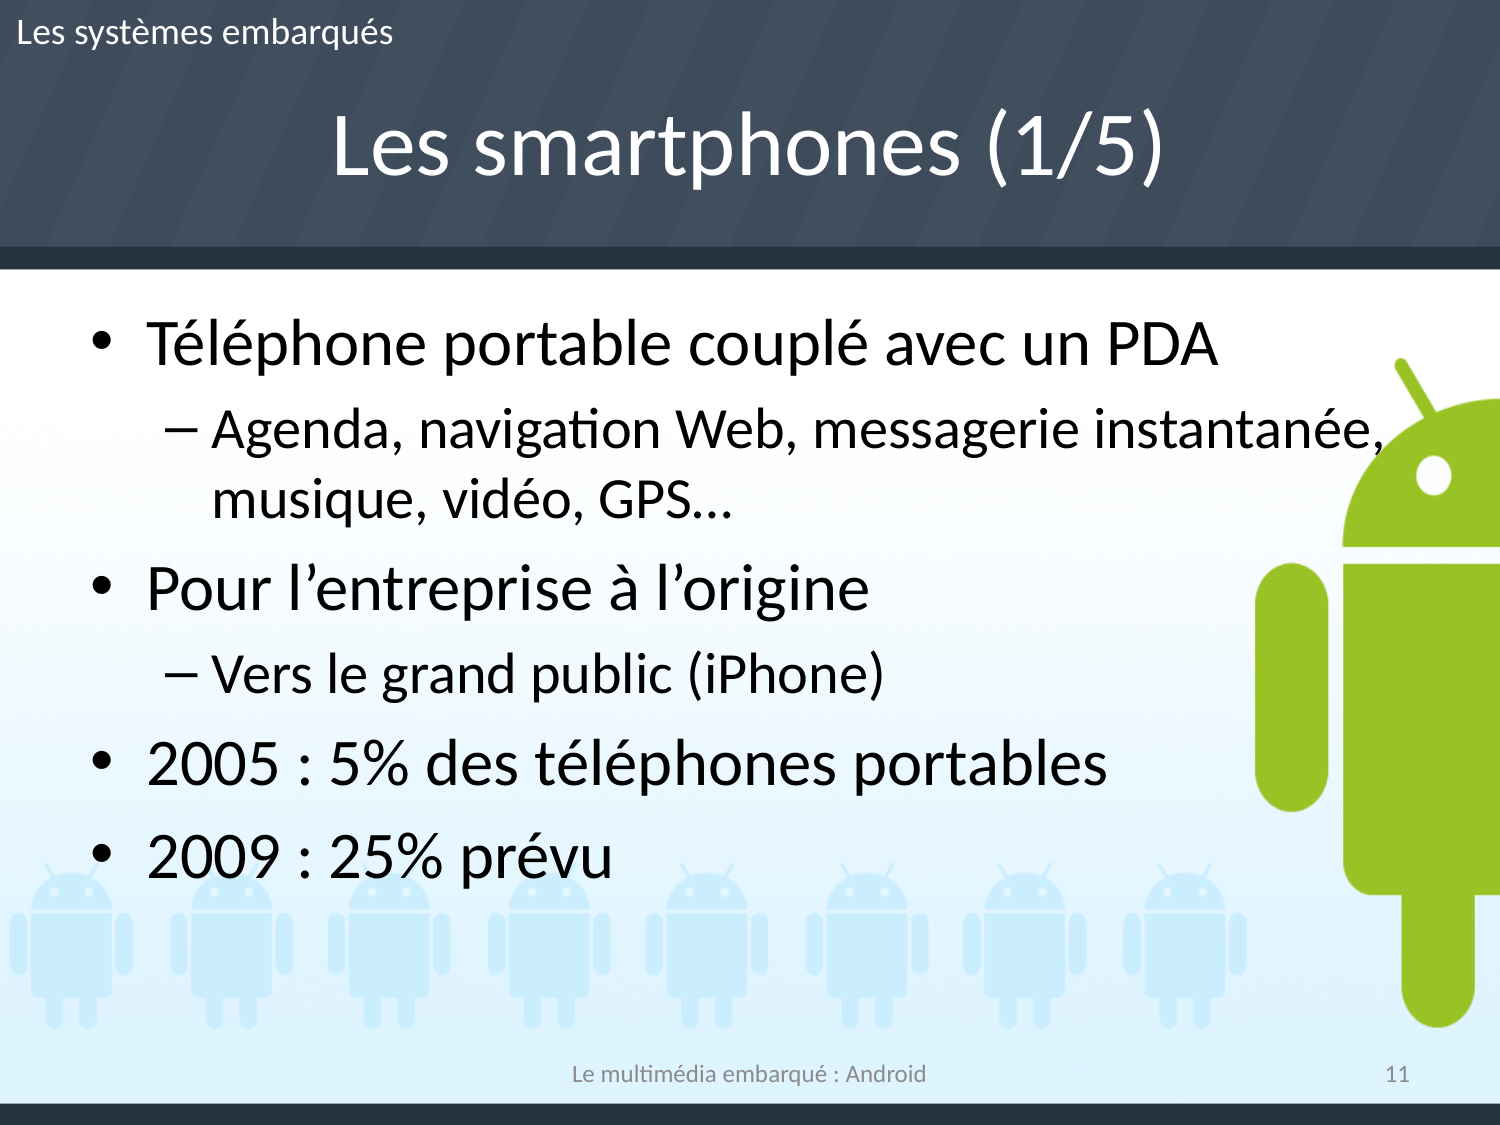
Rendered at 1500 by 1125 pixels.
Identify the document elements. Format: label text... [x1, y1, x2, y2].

slide_number 11 [1074, 1042, 1425, 1103]
list Téléphone portable couplé avec un PDA Agenda, navigation Web, messagerie instantanée, musique, vidéo, GPS… Pour l’entreprise à l’origine Vers le grand public (iPhone) 2005 : 5% des téléphones portables 2009 : 25% prévu [74, 291, 1426, 1035]
title Les smartphones (1/5) [74, 44, 1426, 233]
footer Le multimédia embarqué : Android [512, 1042, 988, 1103]
picture [0, 0, 1500, 1125]
text_box Les systèmes embarqués [1, 0, 410, 60]
